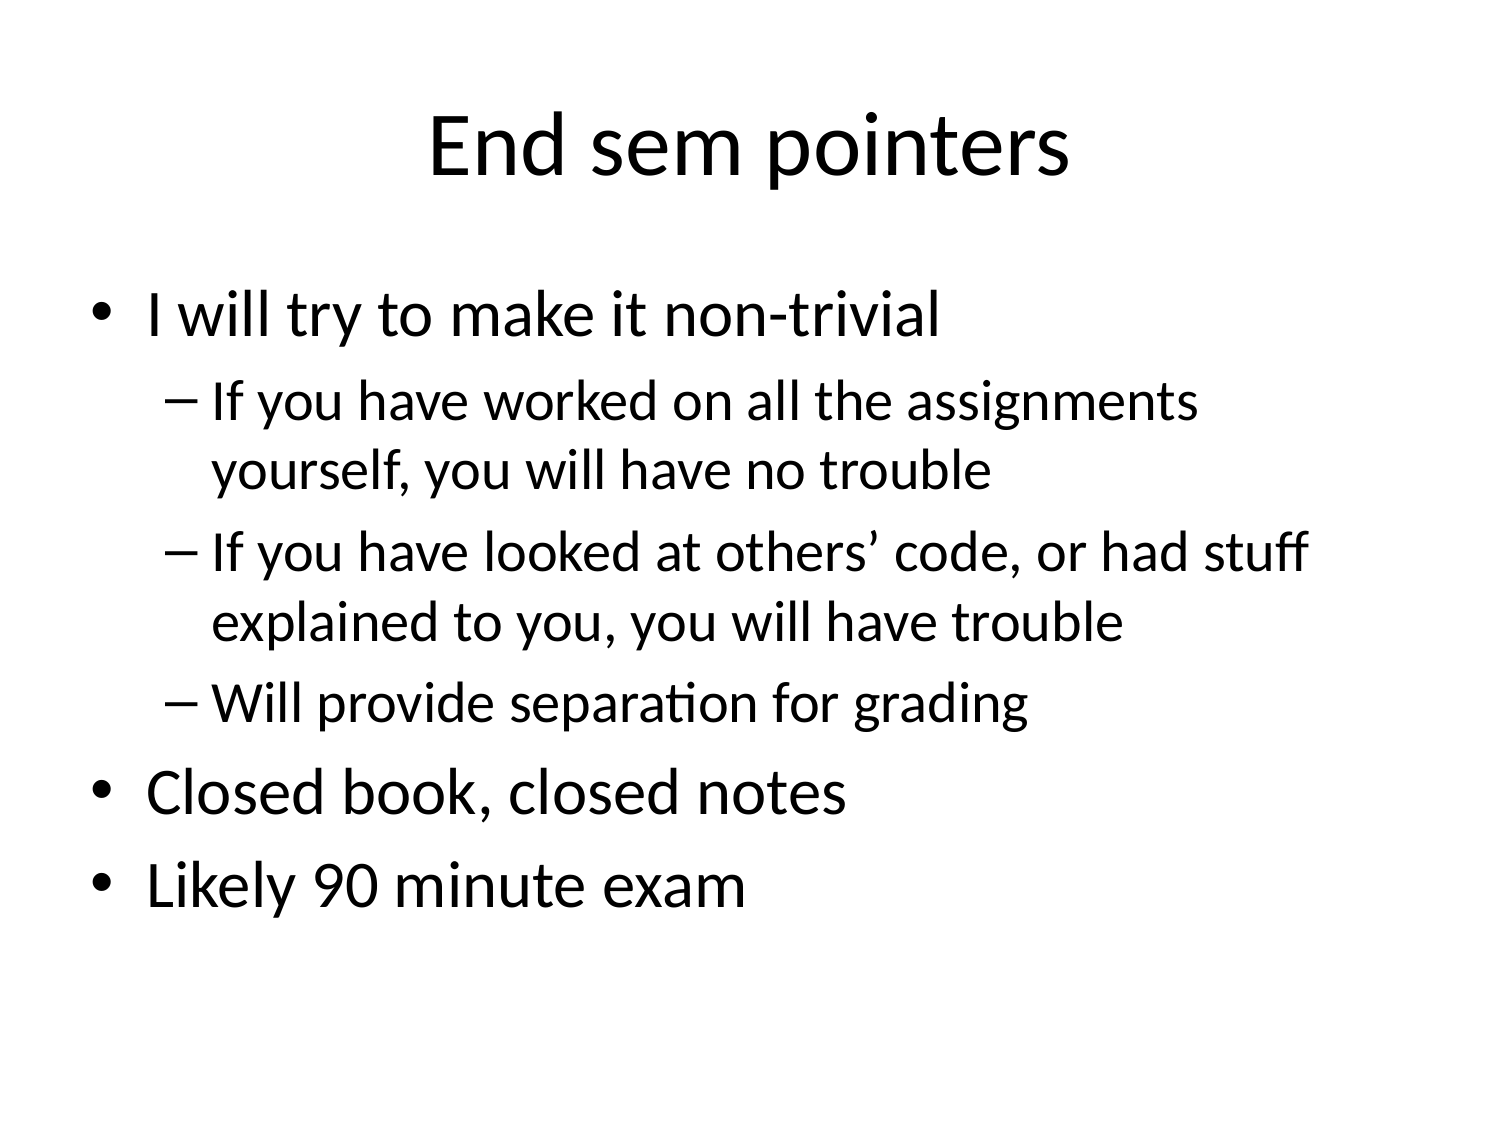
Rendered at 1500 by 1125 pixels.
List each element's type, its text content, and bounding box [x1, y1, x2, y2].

title End sem pointers [75, 45, 1425, 233]
list I will try to make it non-trivial If you have worked on all the assignments yourself, you will have no trouble If you have looked at others’ code, or had stuff explained to you, you will have trouble Will provide separation for grading Closed book, closed notes Likely 90 minute exam [75, 262, 1425, 1005]
